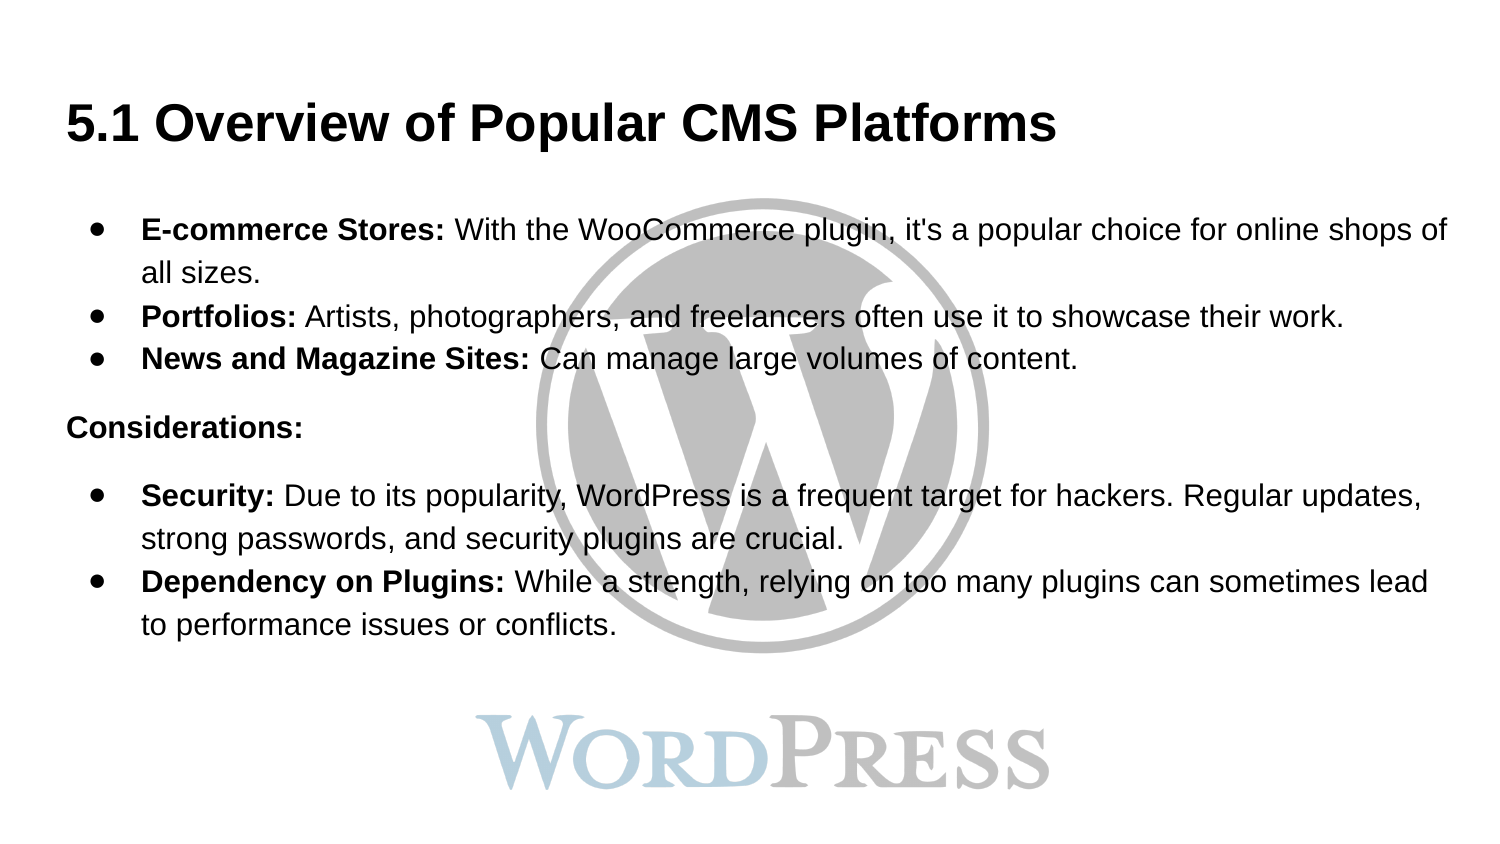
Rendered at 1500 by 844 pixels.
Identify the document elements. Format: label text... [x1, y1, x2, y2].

list E-commerce Stores: With the WooCommerce plugin, it's a popular choice for online shops of all sizes. Portfolios: Artists, photographers, and freelancers often use it to showcase their work. News and Magazine Sites: Can manage large volumes of content. Considerations: Security: Due to its popularity, WordPress is a frequent target for hackers. Regular updates, strong passwords, and security plugins are crucial. Dependency on Plugins: While a strength, relying on too many plugins can sometimes lead to performance issues or conflicts. [51, 189, 1474, 821]
title 5.1 Overview of Popular CMS Platforms [51, 72, 1449, 167]
picture [451, 198, 1049, 812]
